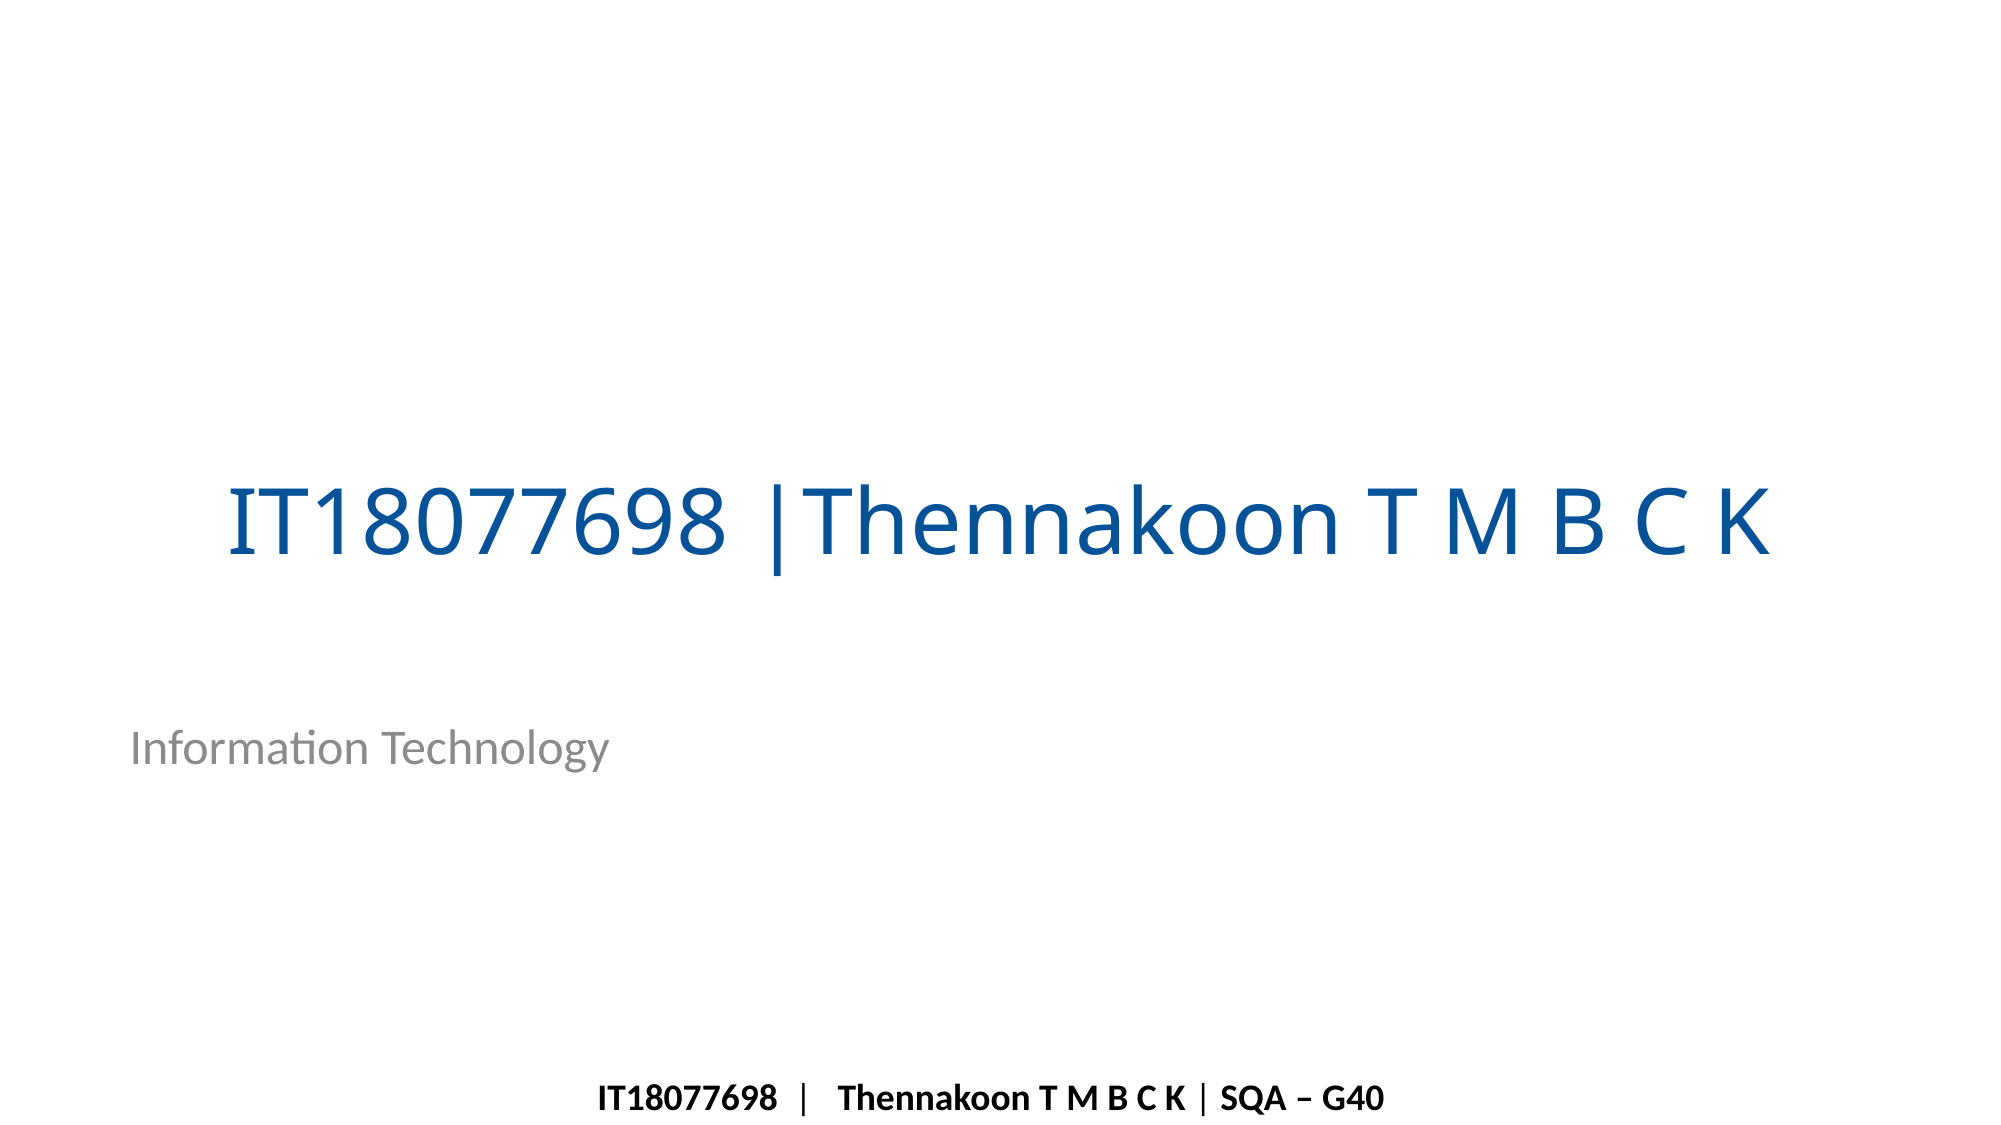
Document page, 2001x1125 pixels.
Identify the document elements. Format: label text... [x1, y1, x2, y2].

text_box IT18077698 | Thennakoon T M B C K | SQA – G40 [431, 1064, 1551, 1125]
list Information Technology [114, 713, 1840, 960]
title IT18077698 |Thennakoon T M B C K [0, 306, 2000, 582]
